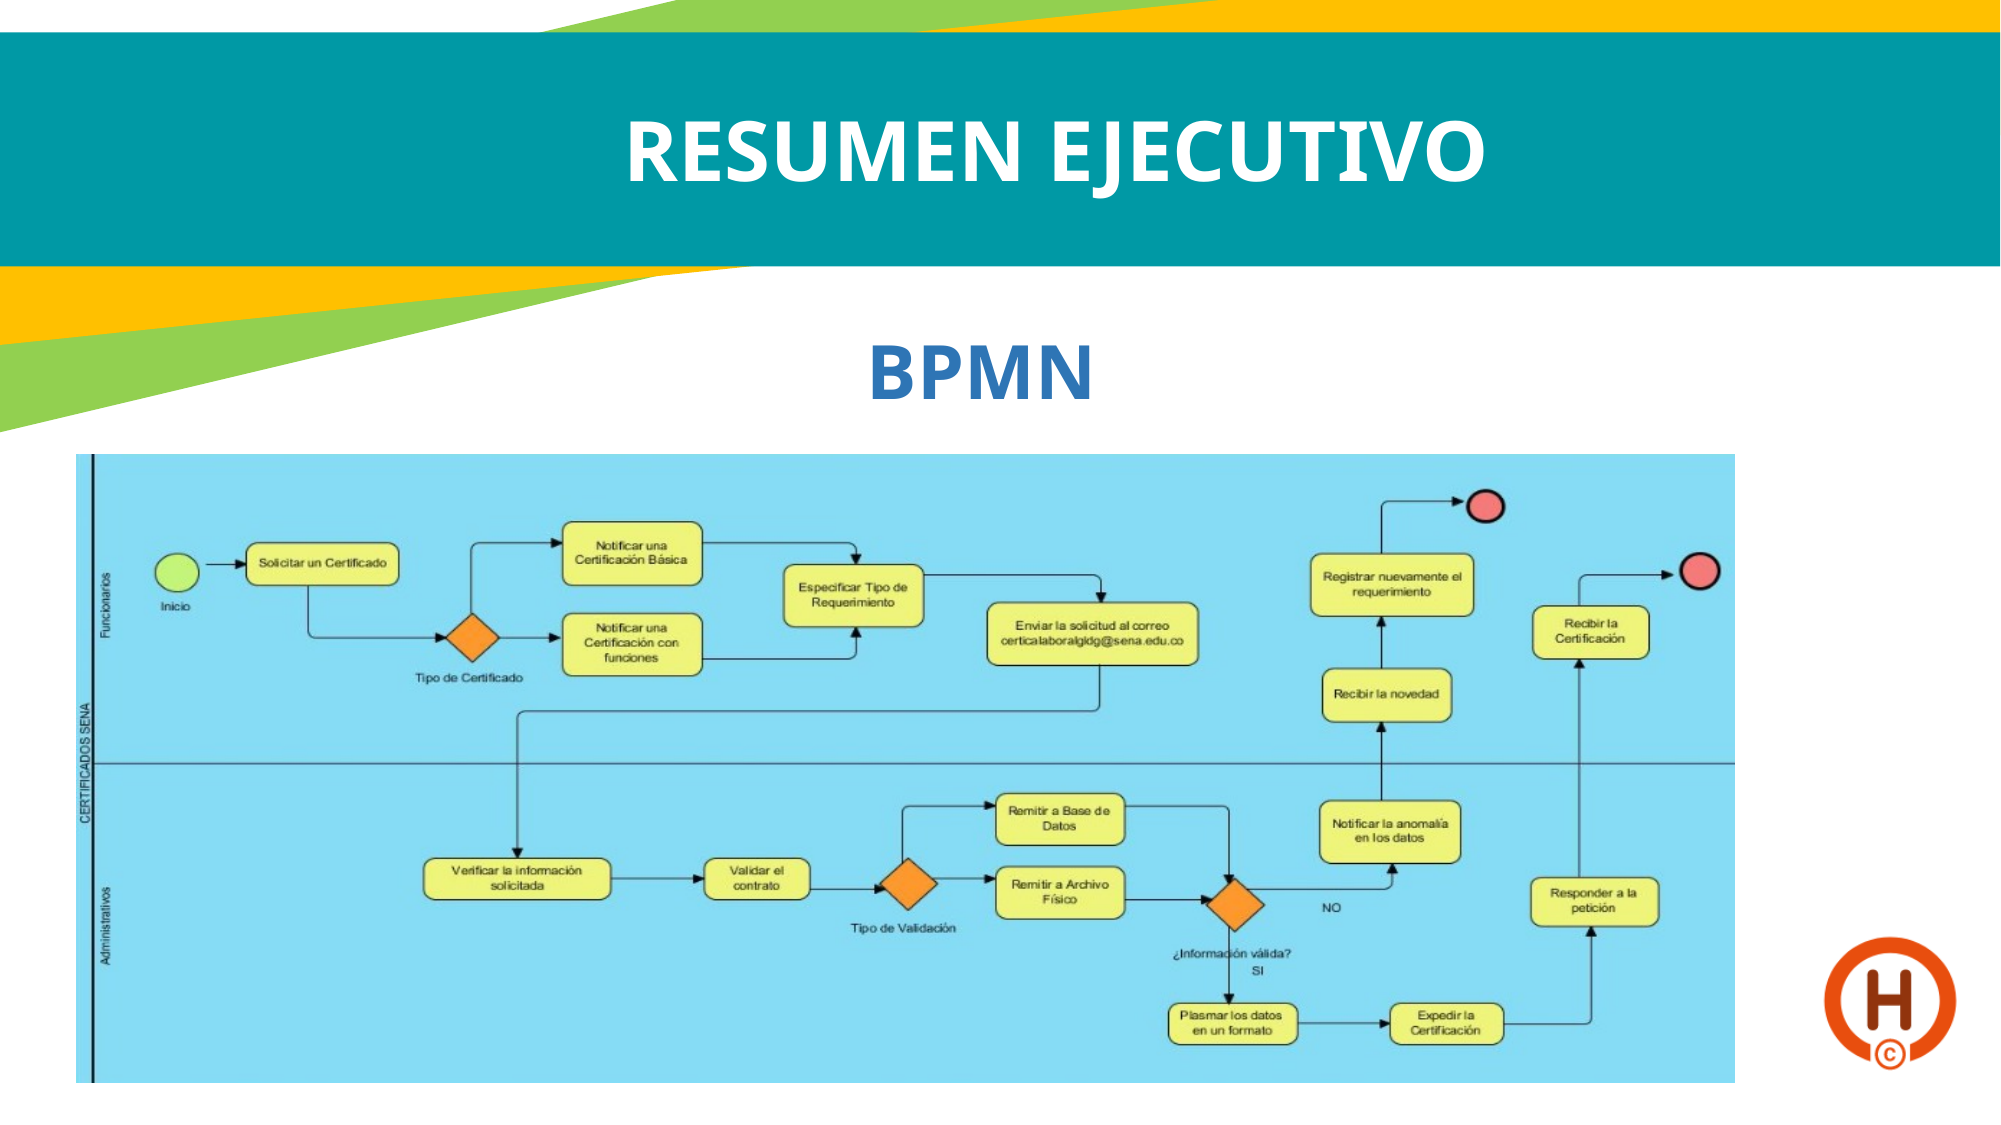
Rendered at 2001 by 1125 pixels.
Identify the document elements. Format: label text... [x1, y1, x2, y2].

text_box BPMN [505, 316, 1458, 422]
picture [1806, 931, 1969, 1074]
text_box RESUMEN EJECUTIVO [249, 76, 1863, 255]
picture [75, 454, 1736, 1084]
